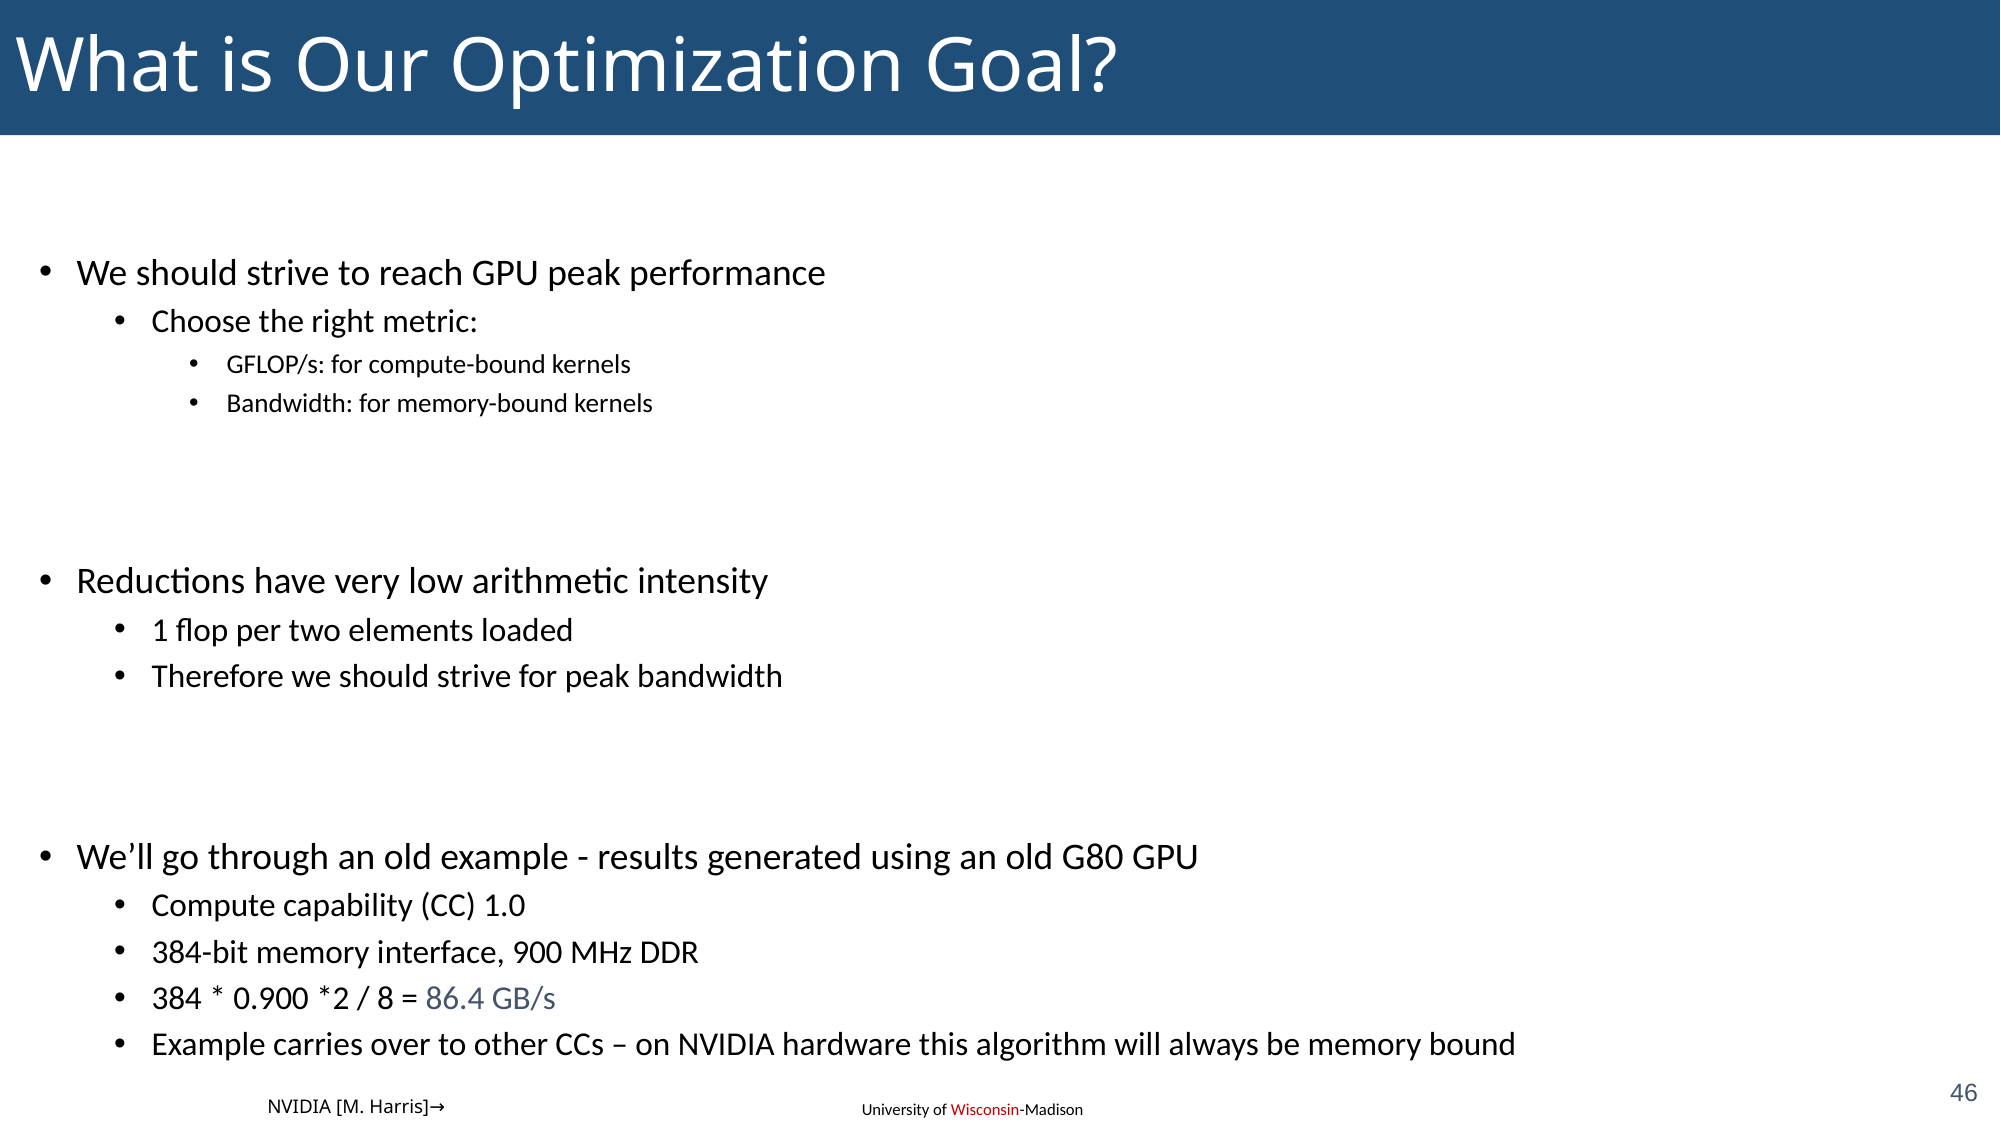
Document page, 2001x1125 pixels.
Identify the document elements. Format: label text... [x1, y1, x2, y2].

title What is Our Optimization Goal? [0, 0, 2000, 136]
list We should strive to reach GPU peak performance Choose the right metric: GFLOP/s: for compute-bound kernels Bandwidth: for memory-bound kernels Reductions have very low arithmetic intensity 1 flop per two elements loaded Therefore we should strive for peak bandwidth We’ll go through an old example - results generated using an old G80 GPU Compute capability (CC) 1.0 384-bit memory interface, 900 MHz DDR 384 * 0.900 *2 / 8 = 86.4 GB/s Example carries over to other CCs – on NVIDIA hardware this algorithm will always be memory bound [24, 245, 1987, 1055]
text_box NVIDIA [M. Harris]→ [252, 1087, 460, 1125]
slide_number 46 [1879, 1069, 1994, 1114]
